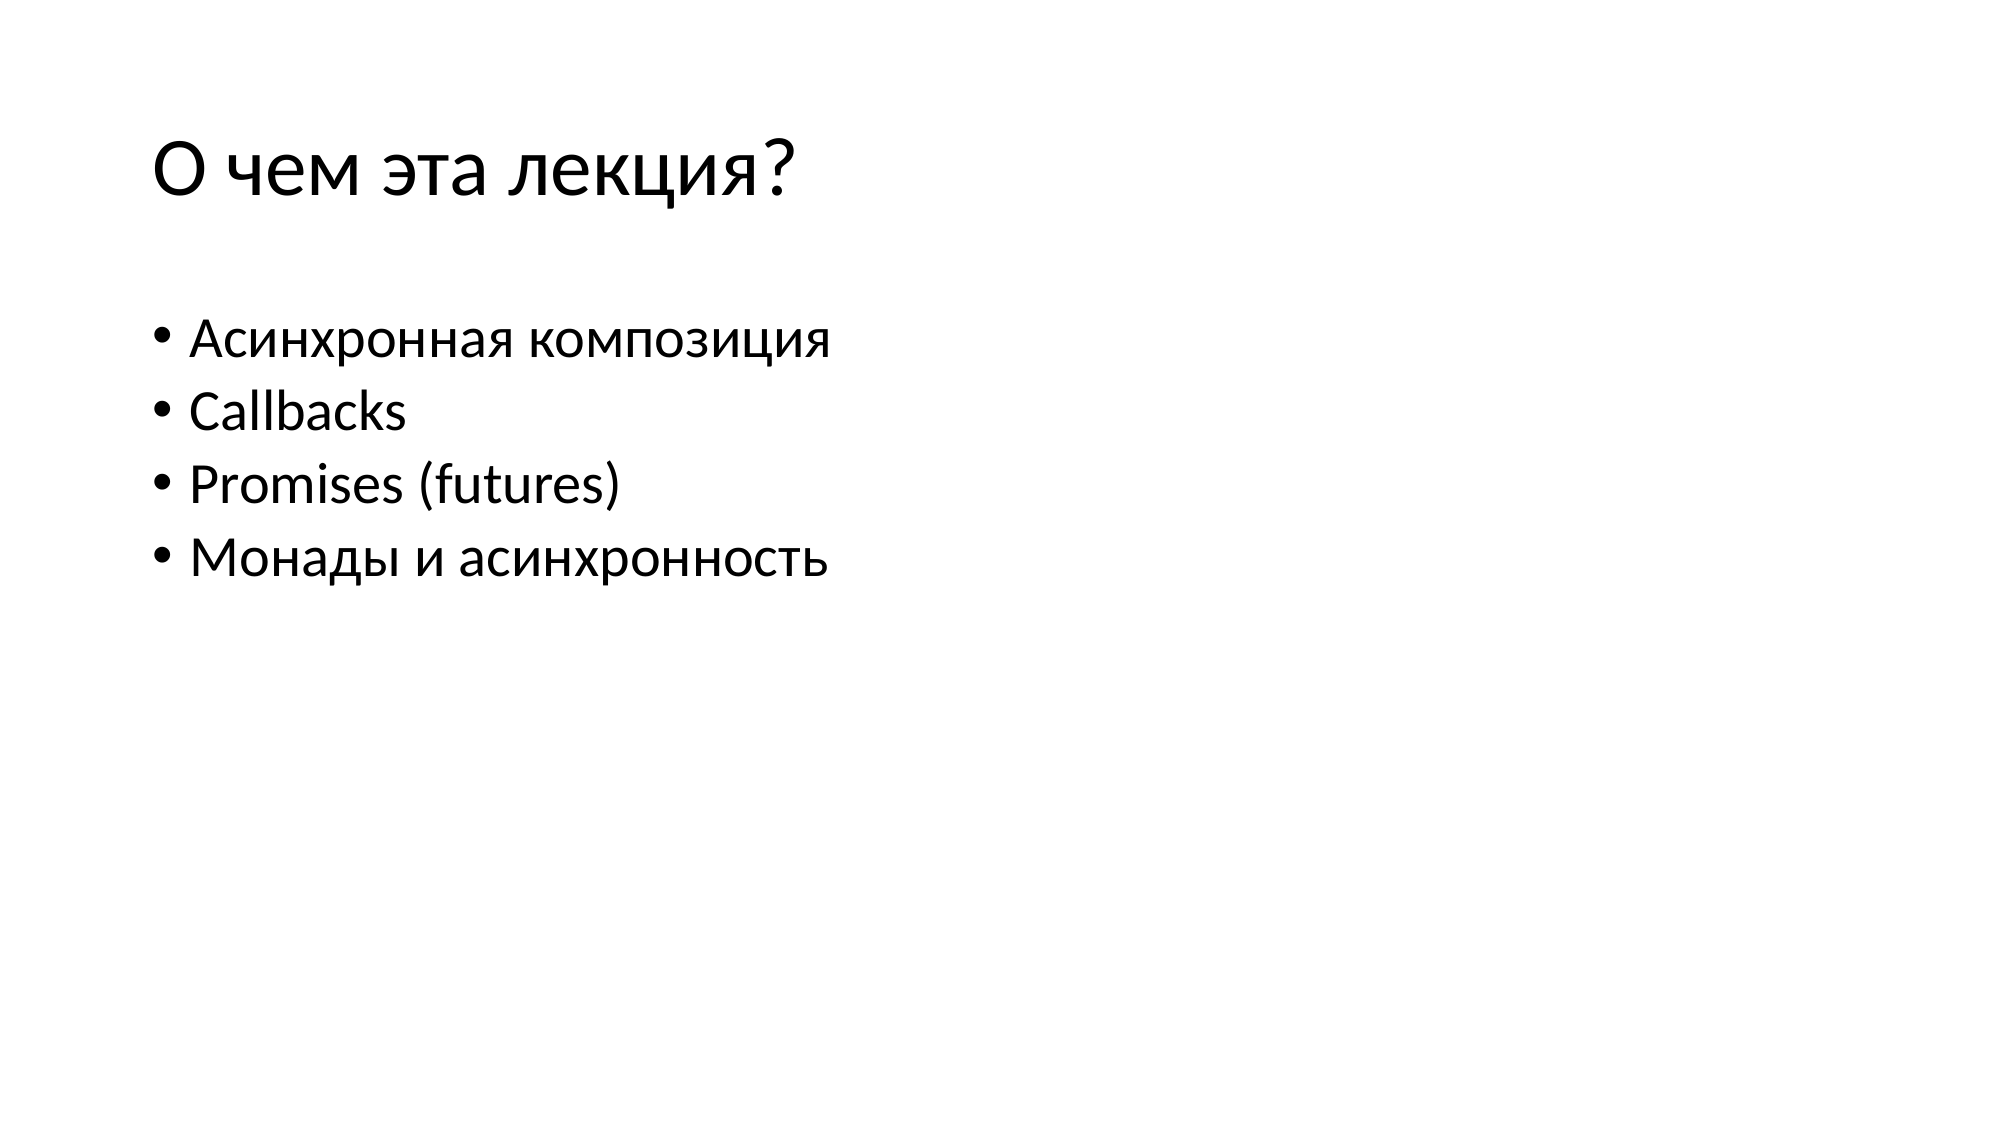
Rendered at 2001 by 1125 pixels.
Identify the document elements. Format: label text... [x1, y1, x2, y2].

list Асинхронная композиция Callbacks Promises (futures) Монады и асинхронность [137, 299, 1915, 1014]
title О чем эта лекция? [137, 59, 1863, 278]
